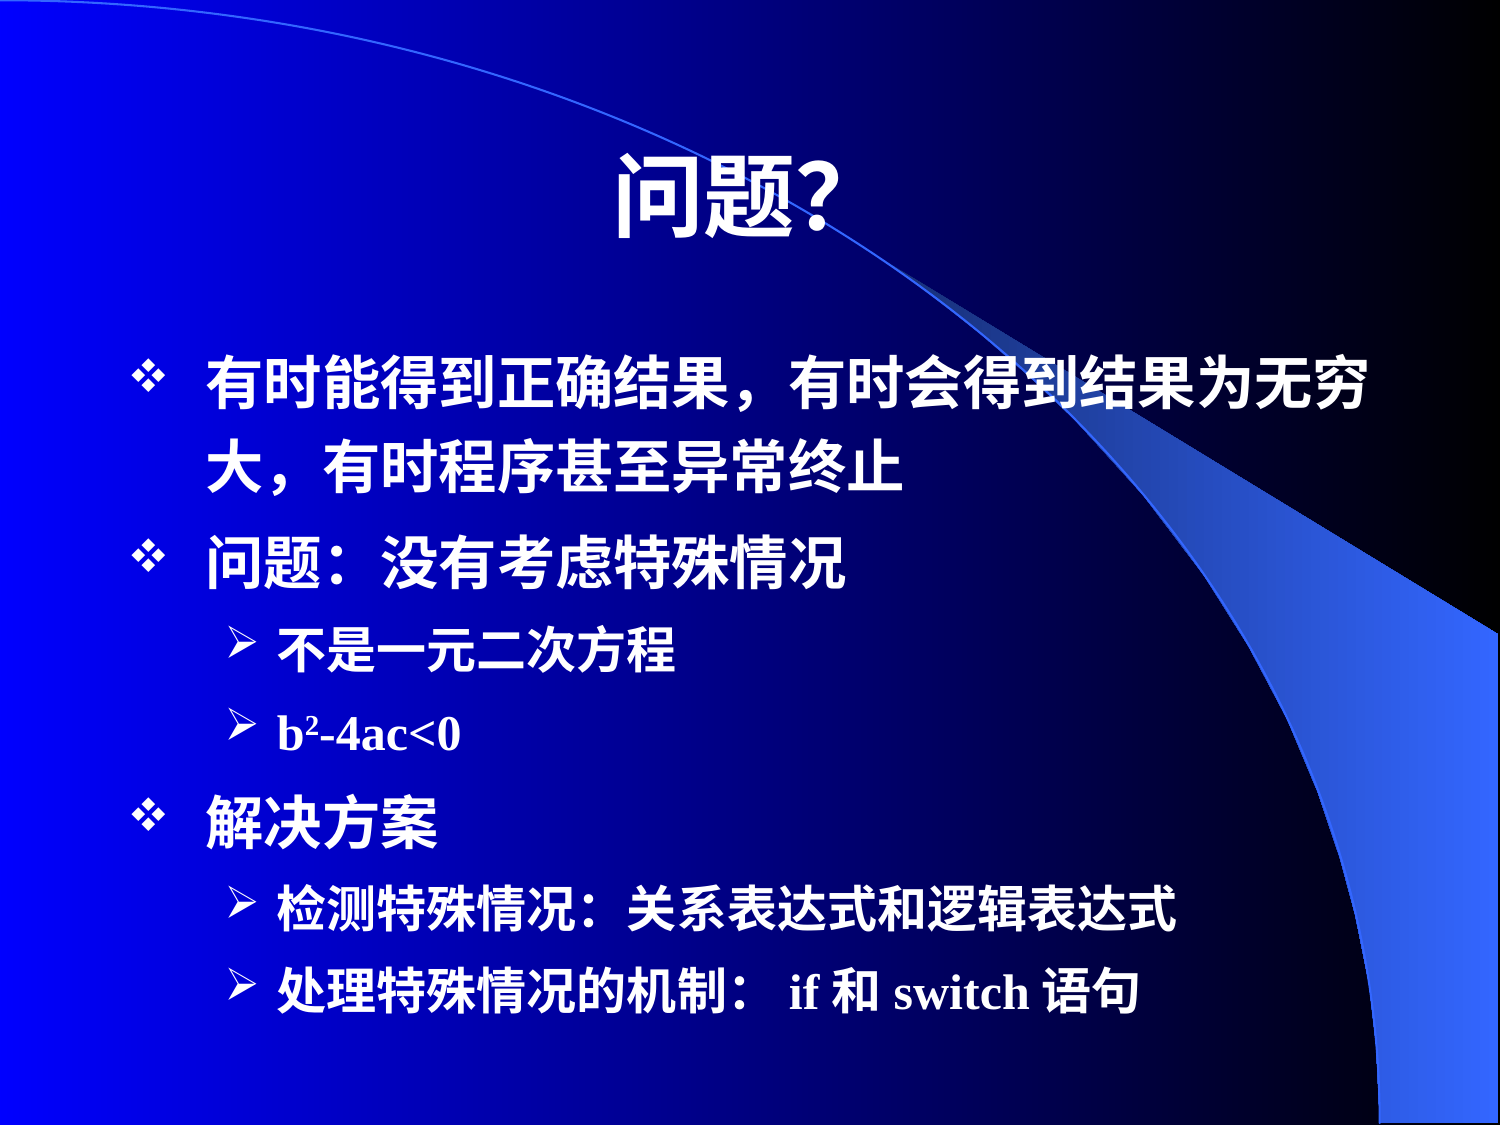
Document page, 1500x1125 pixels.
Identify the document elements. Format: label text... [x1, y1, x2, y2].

list 有时能得到正确结果，有时会得到结果为无穷大，有时程序甚至异常终止 问题：没有考虑特殊情况 不是一元二次方程 b2-4ac<0 解决方案 检测特殊情况：关系表达式和逻辑表达式 处理特殊情况的机制：if和switch语句 [112, 324, 1388, 1001]
title 问题？ [112, 99, 1388, 288]
